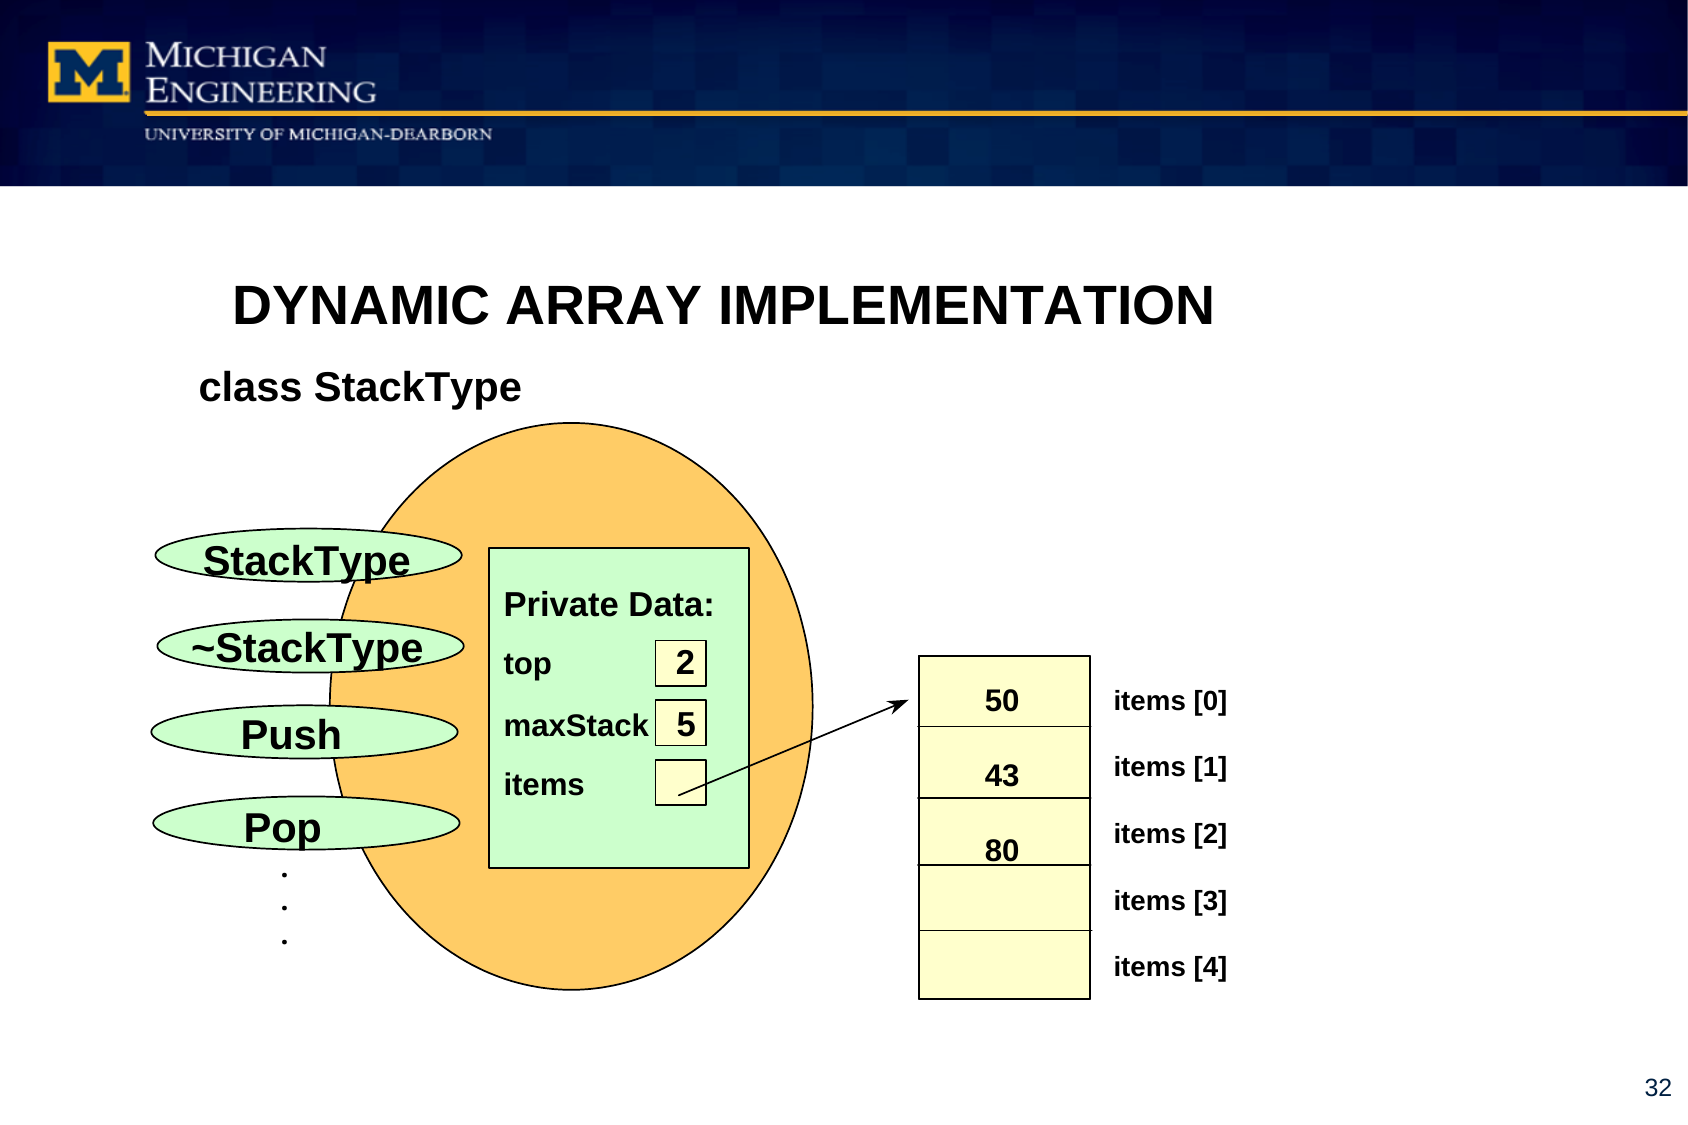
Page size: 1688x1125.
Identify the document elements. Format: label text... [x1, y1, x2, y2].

picture [0, 0, 1688, 1125]
slide_number 32 [1293, 1046, 1688, 1125]
